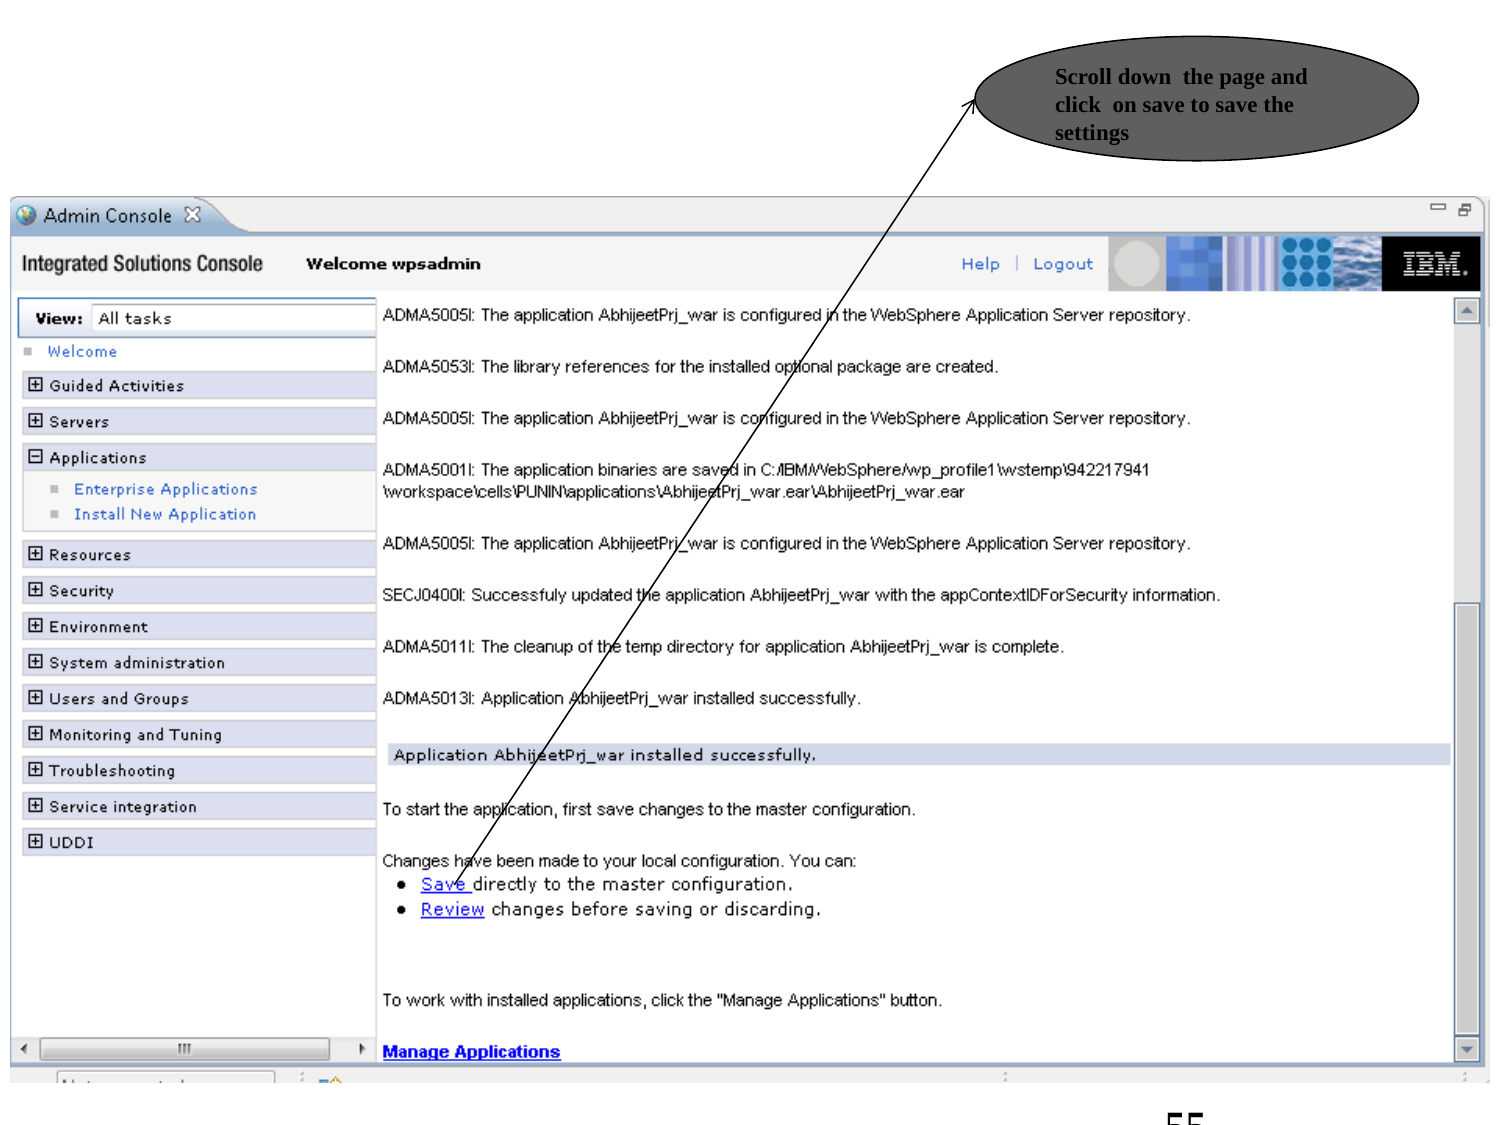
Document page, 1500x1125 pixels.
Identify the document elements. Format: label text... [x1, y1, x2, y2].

picture [9, 196, 1490, 1083]
text_box Scroll down the page and click on save to save the settings [975, 36, 1419, 161]
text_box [454, 98, 976, 886]
slide_number 55 [1149, 1091, 1500, 1125]
